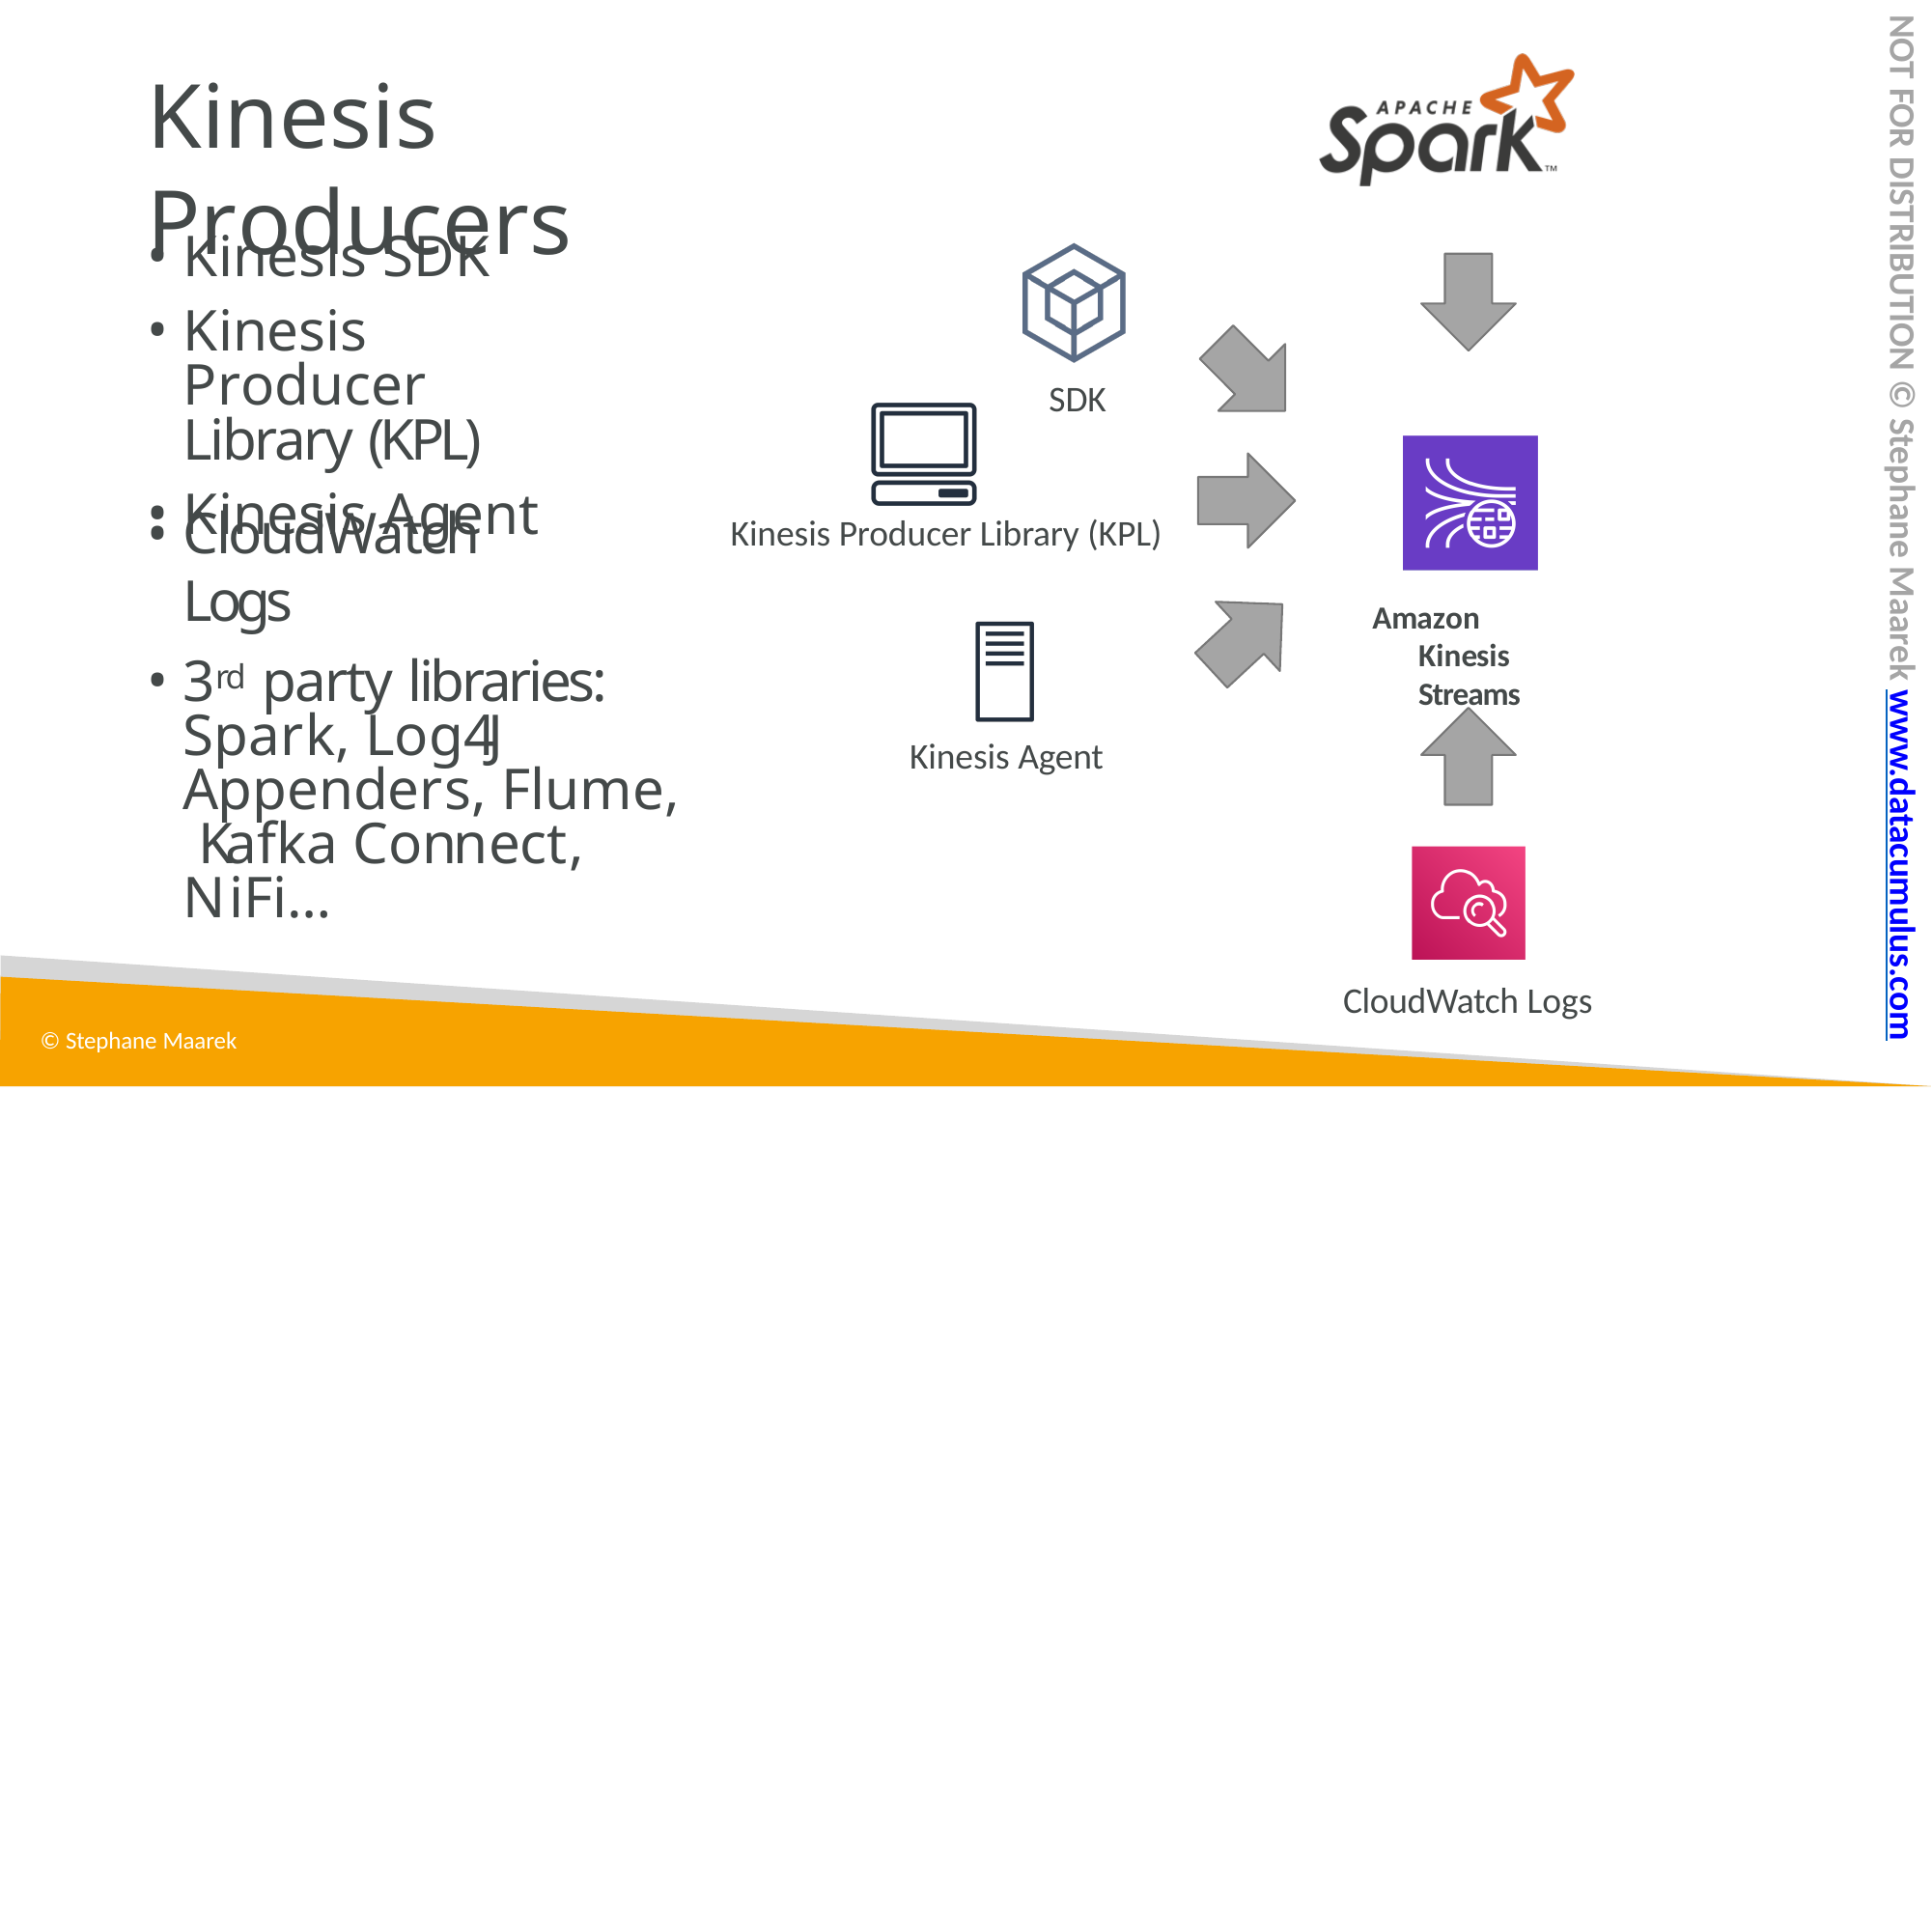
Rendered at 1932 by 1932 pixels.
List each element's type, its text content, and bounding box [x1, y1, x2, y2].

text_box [1419, 252, 1518, 352]
text_box © Stephane Maarek [38, 1022, 241, 1054]
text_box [1419, 706, 1518, 806]
picture [1403, 435, 1539, 572]
picture [1412, 846, 1526, 960]
picture [1319, 48, 1576, 212]
text_box CloudWatch Logs [1340, 974, 1599, 1021]
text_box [1198, 323, 1287, 412]
text_box Kinesis Producer Library (KPL) [728, 507, 1168, 553]
text_box Kinesis SDK Kinesis Producer Library (KPL) Kinesis Agent [145, 211, 550, 495]
text_box Amazon Kinesis Streams [1370, 593, 1570, 712]
text_box SDK [1047, 379, 1109, 419]
title Kinesis Producers [145, 58, 758, 383]
text_box Kinesis Agent [907, 730, 1107, 776]
text_box 3rd party libraries: Spark, Log4J Appenders, Flume, Kafka Connect, NiFi… [141, 642, 680, 930]
text_box NOT FOR DISTRIBUTION © Stephane Maarek www.datacumulus.com [1877, 12, 1926, 1051]
picture [1005, 235, 1141, 371]
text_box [1193, 600, 1284, 689]
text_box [1196, 452, 1297, 549]
picture [951, 618, 1059, 726]
picture [867, 398, 981, 512]
text_box CloudWatch Logs [145, 495, 586, 633]
